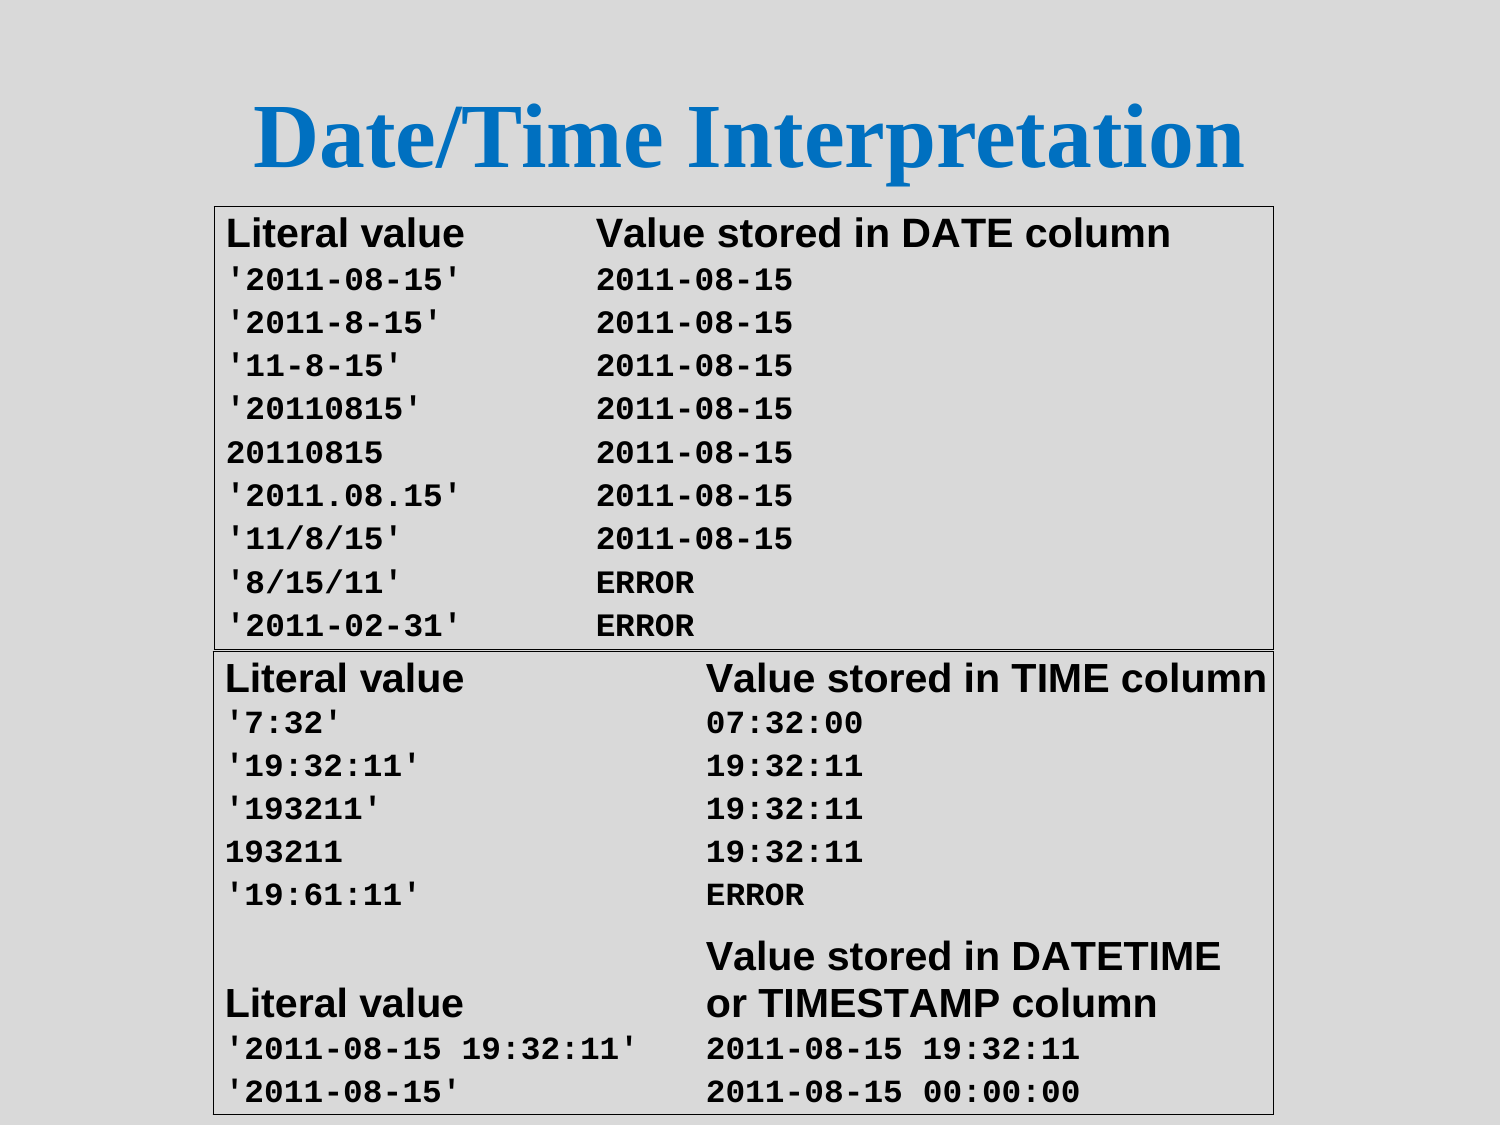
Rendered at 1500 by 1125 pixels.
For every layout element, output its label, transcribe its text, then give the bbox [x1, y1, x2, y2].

title Date/Time Interpretation [112, 37, 1388, 225]
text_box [212, 645, 1276, 1125]
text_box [213, 199, 1276, 645]
